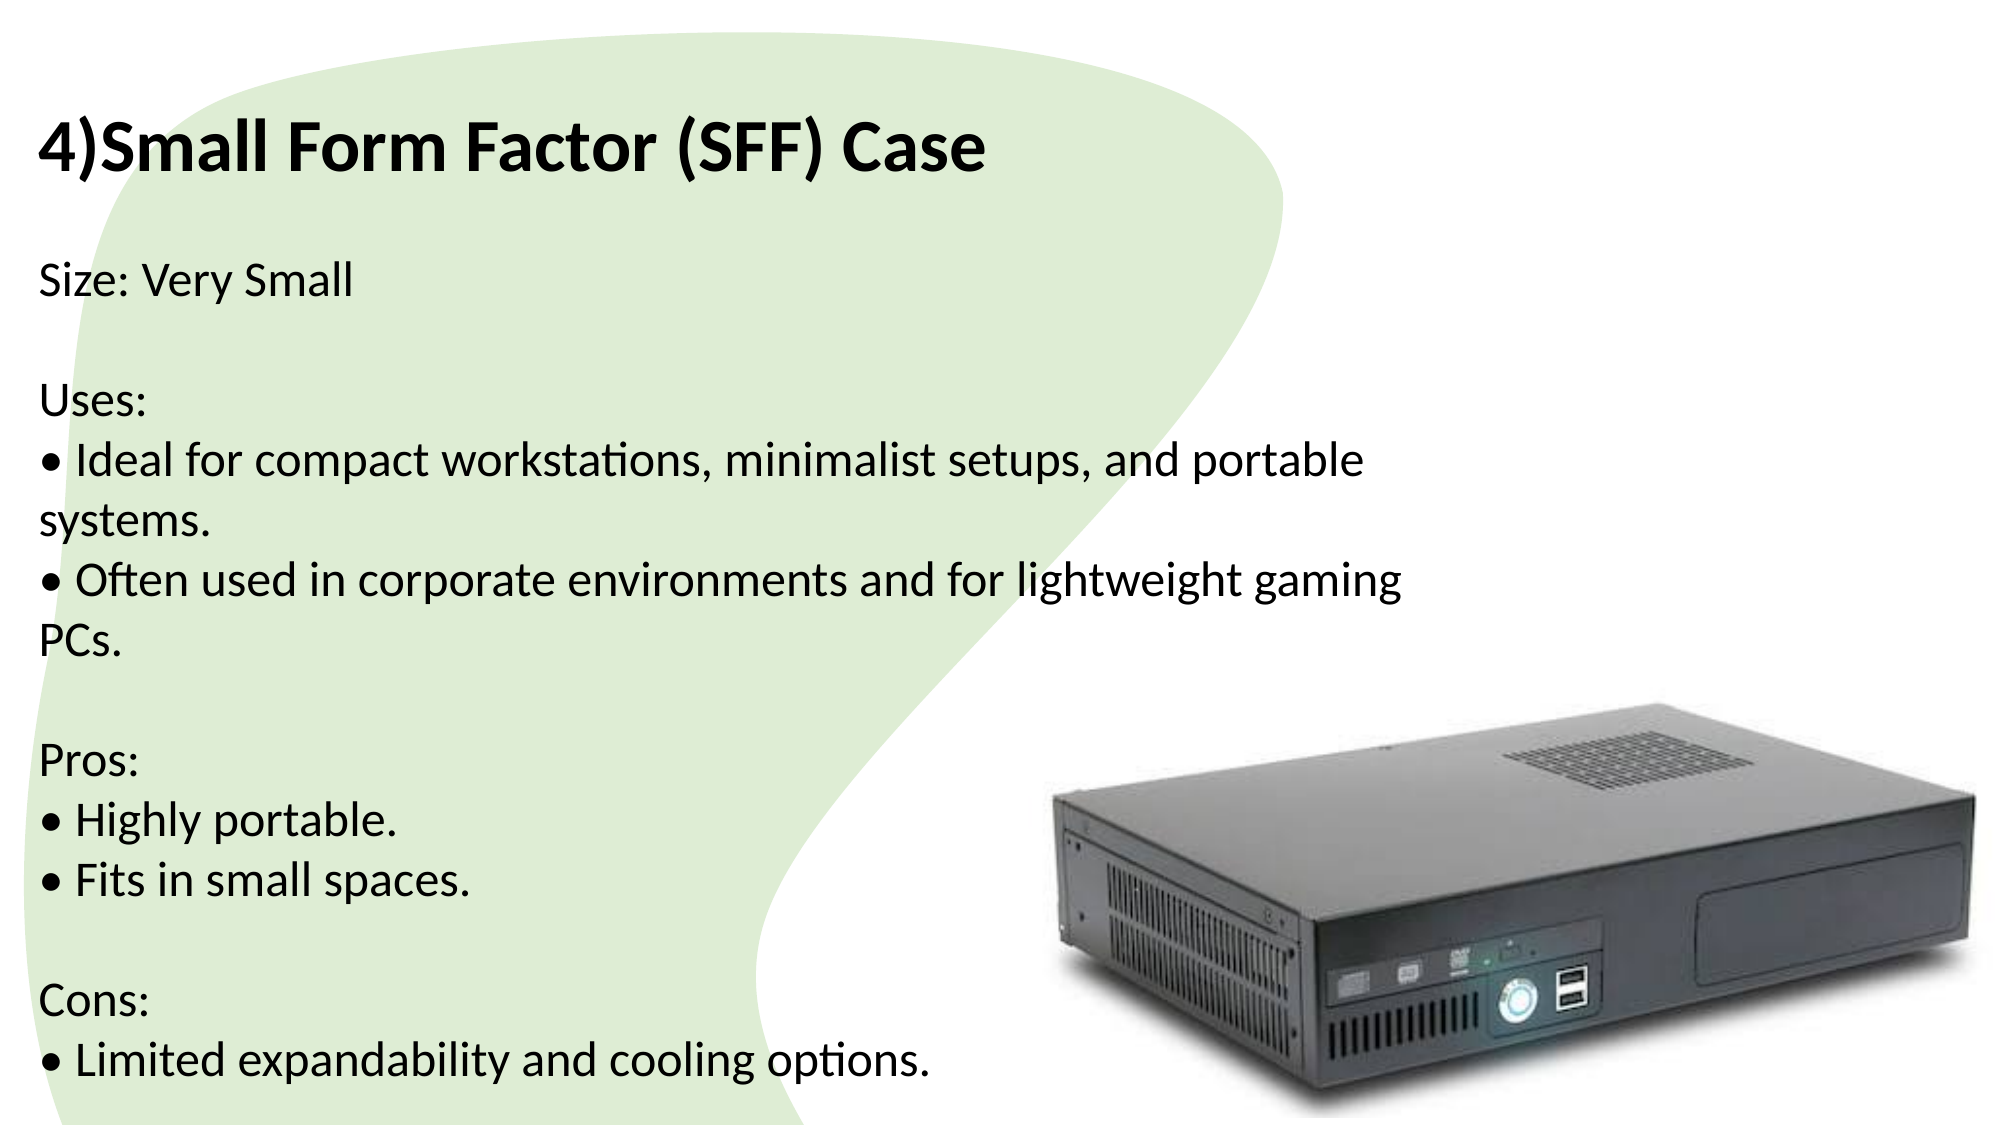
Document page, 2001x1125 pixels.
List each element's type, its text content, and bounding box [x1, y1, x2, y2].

text_box 4)Small Form Factor (SFF) Case Size: Very Small Uses: • Ideal for compact workstations, minimalist setups, and portable systems. • Often used in corporate environments and for lightweight gaming PCs. Pros: • Highly portable. • Fits in small spaces. Cons: • Limited expandability and cooling options. [23, 89, 1421, 1125]
text_box [246, 31, 1172, 89]
picture [1028, 642, 2000, 1118]
